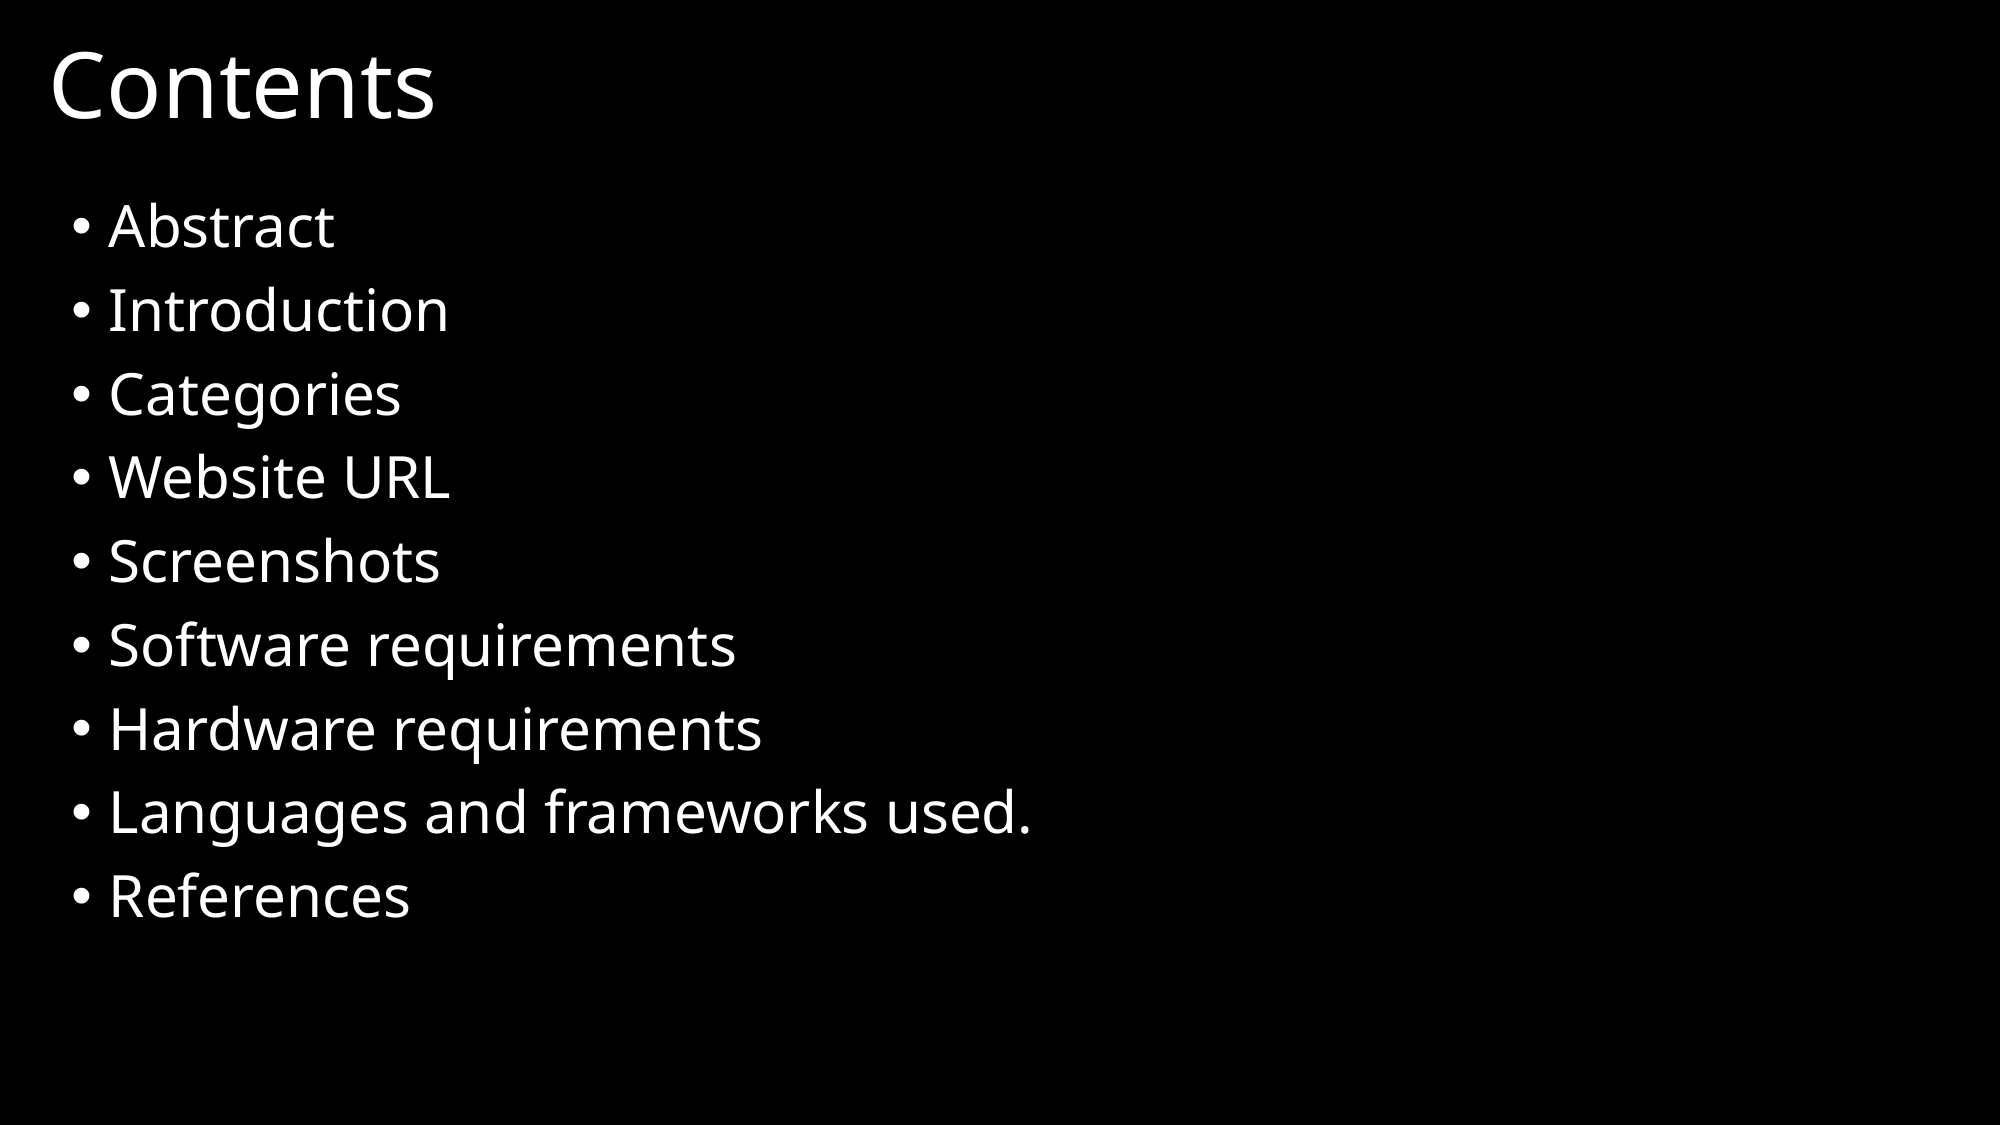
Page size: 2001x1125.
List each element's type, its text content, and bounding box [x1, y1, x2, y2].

title Contents [34, 31, 502, 148]
list Abstract Introduction Categories Website URL Screenshots Software requirements Hardware requirements Languages and frameworks used. References [56, 190, 2000, 984]
